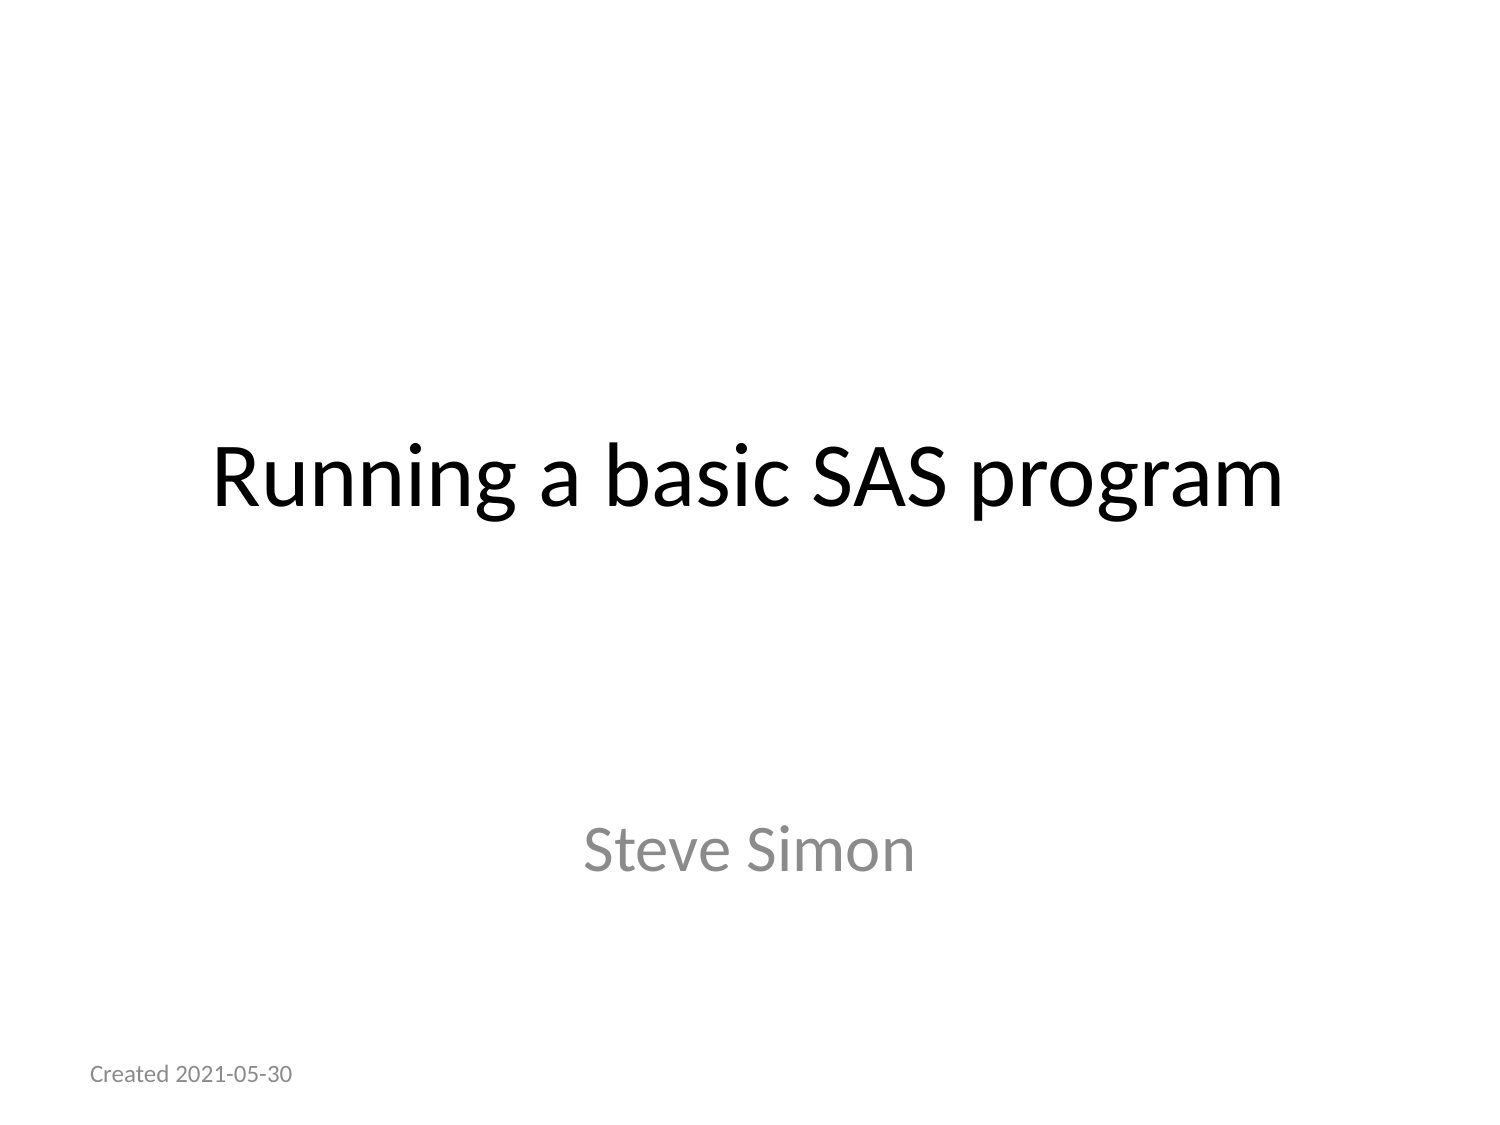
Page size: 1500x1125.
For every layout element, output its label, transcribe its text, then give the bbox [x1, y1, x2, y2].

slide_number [75, 1042, 425, 1103]
subtitle Steve Simon [225, 637, 1275, 925]
title Running a basic SAS program [112, 349, 1388, 591]
